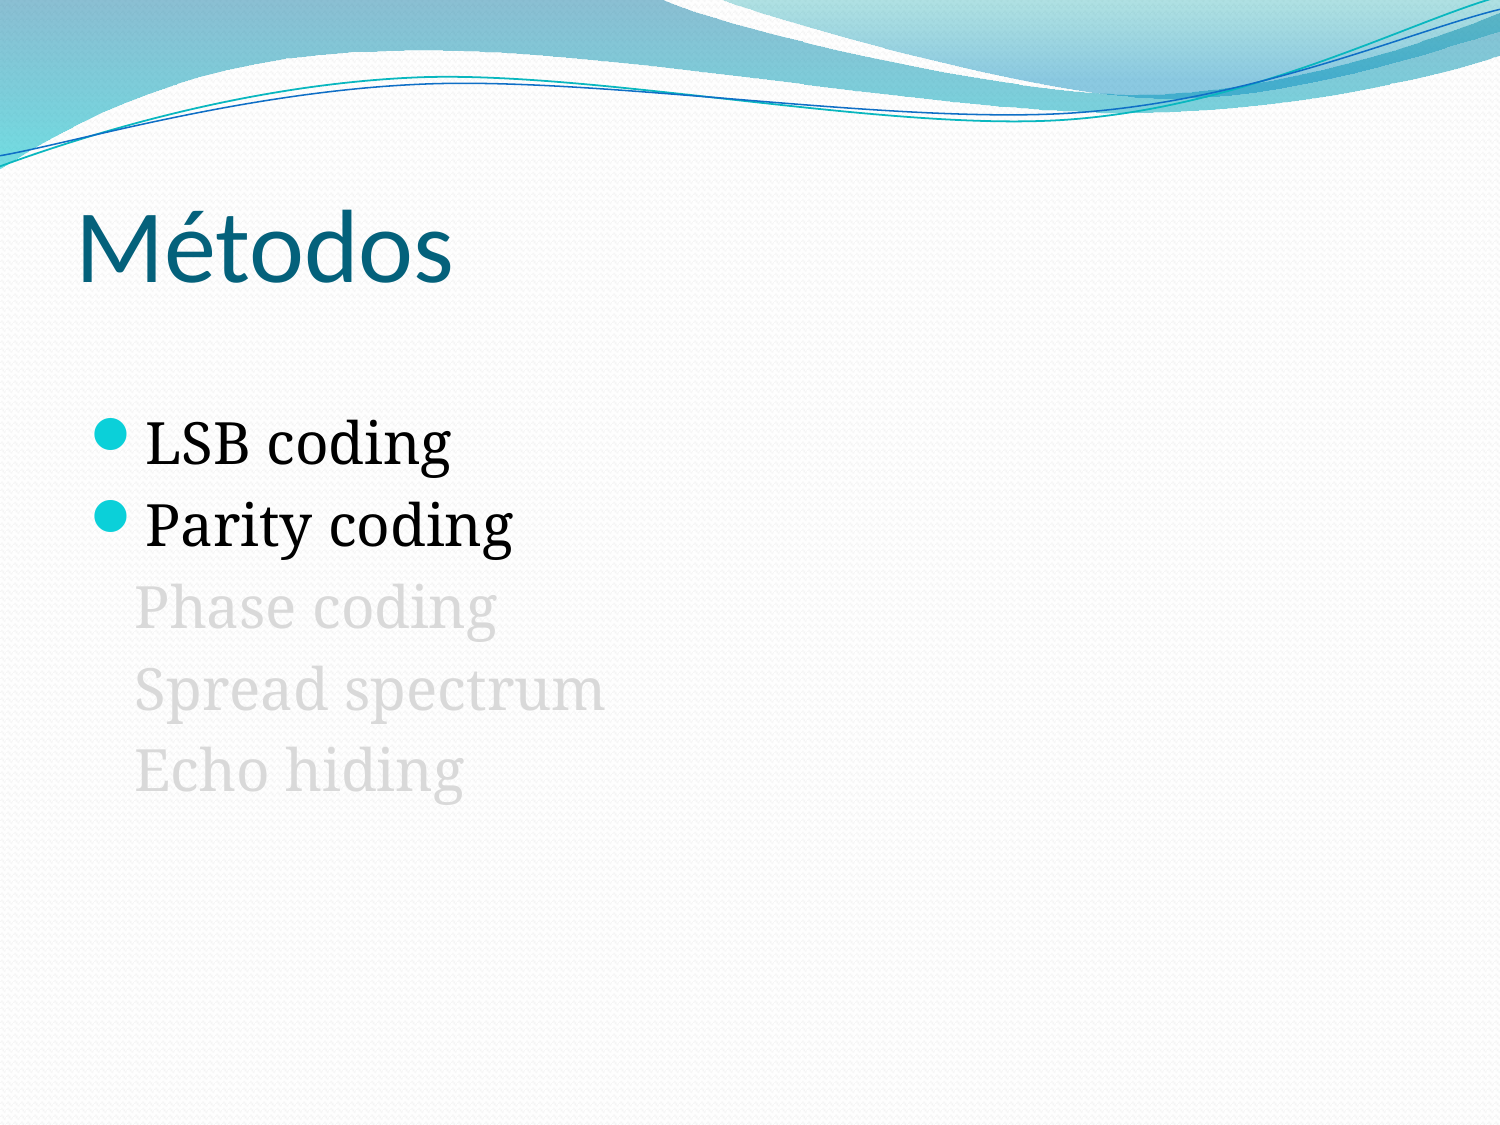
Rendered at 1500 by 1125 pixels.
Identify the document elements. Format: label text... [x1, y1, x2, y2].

list LSB coding Parity coding Phase coding Spread spectrum Echo hiding [75, 317, 1425, 1038]
title Métodos [75, 115, 1425, 303]
